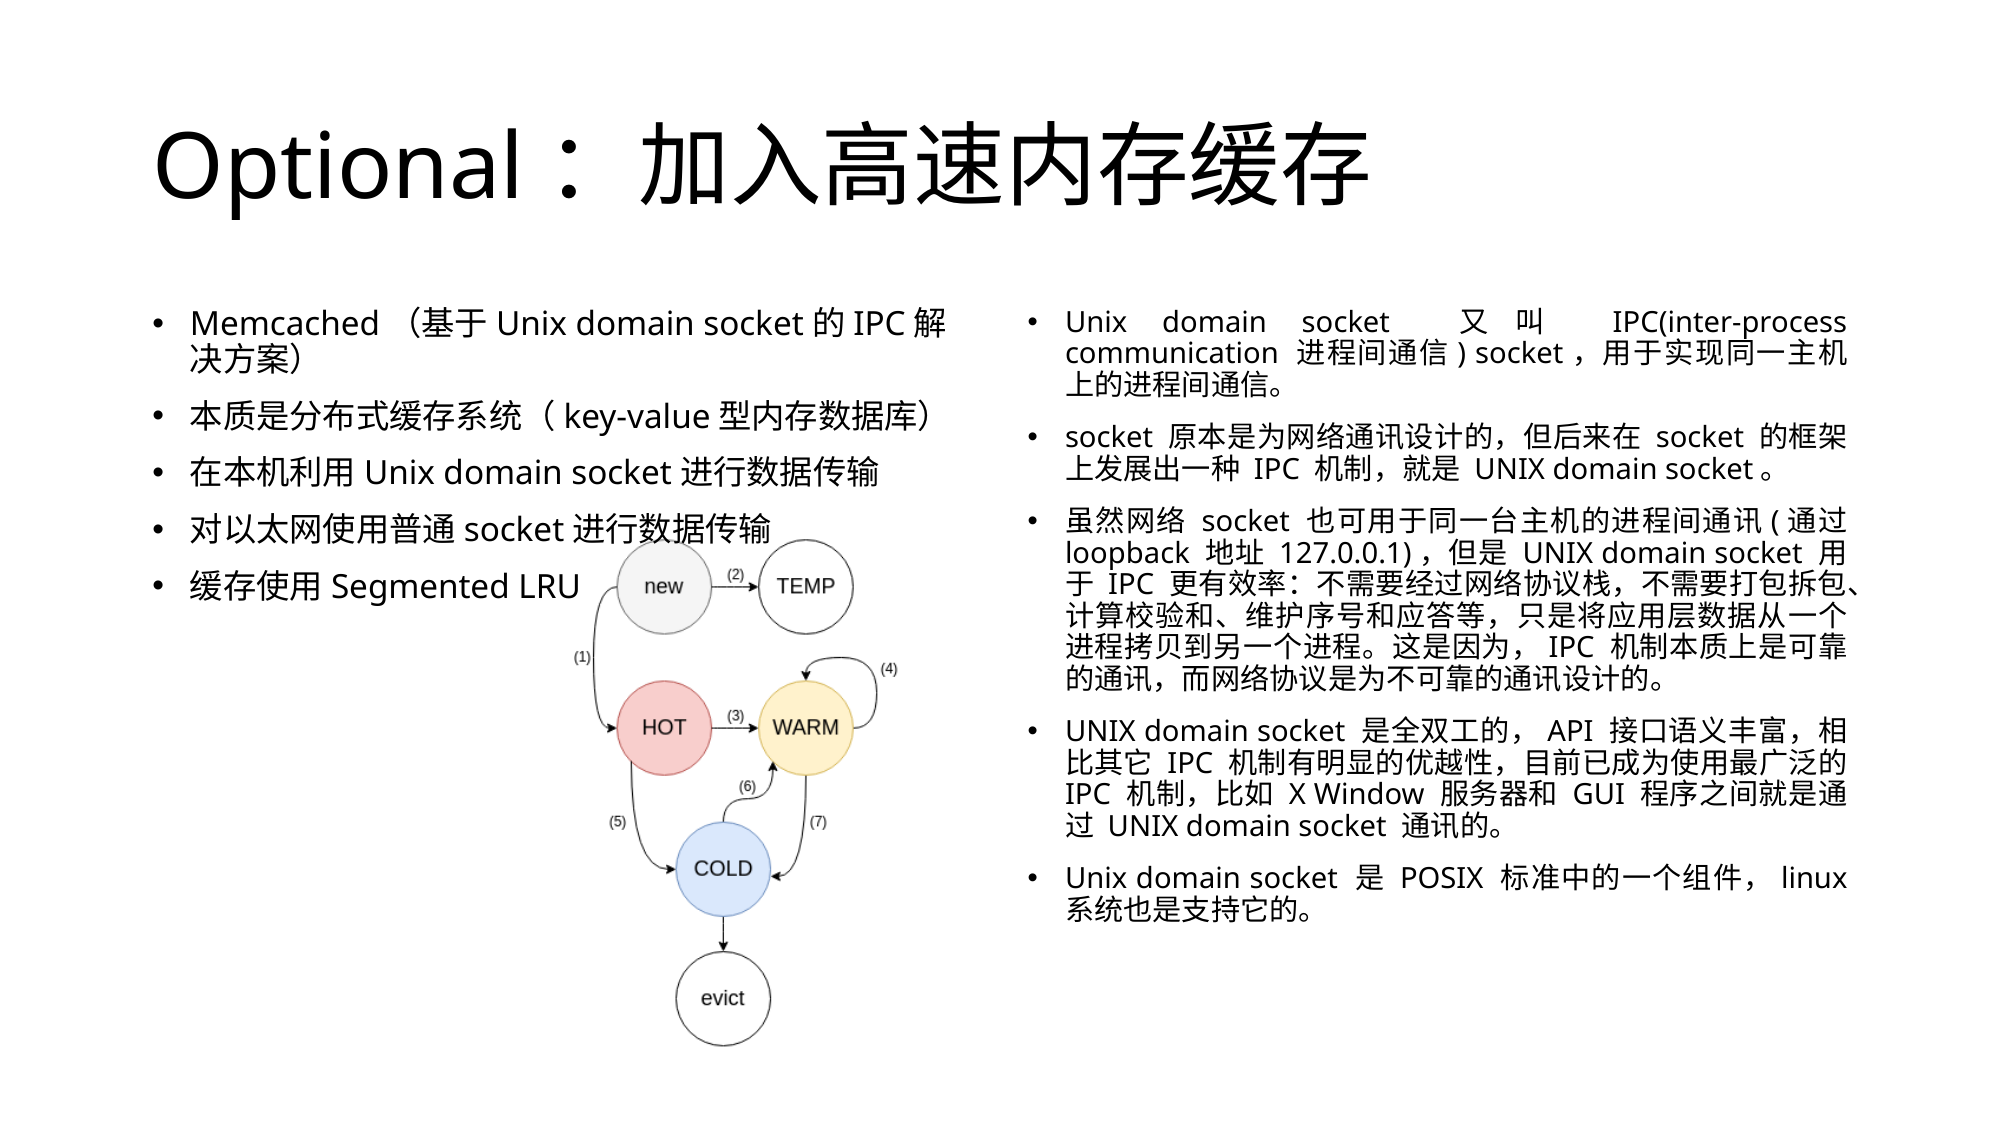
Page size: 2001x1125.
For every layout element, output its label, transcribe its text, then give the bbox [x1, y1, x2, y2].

title Optional：加入高速内存缓存 [137, 59, 1863, 278]
picture [573, 537, 901, 1050]
list Unix domain socket 又叫 IPC(inter-process communication 进程间通信) socket，用于实现同一主机上的进程间通信。 socket 原本是为网络通讯设计的，但后来在 socket 的框架上发展出一种 IPC 机制，就是 UNIX domain socket。 虽然网络 socket 也可用于同一台主机的进程间通讯(通过 loopback 地址 127.0.0.1)，但是 UNIX domain socket 用于 IPC 更有效率：不需要经过网络协议栈，不需要打包拆包、计算校验和、维护序号和应答等，只是将应用层数据从一个进程拷贝到另一个进程。这是因为，IPC 机制本质上是可靠的通讯，而网络协议是为不可靠的通讯设计的。 UNIX domain socket 是全双工的，API 接口语义丰富，相比其它 IPC 机制有明显的优越性，目前已成为使用最广泛的 IPC 机制，比如 X Window 服务器和 GUI 程序之间就是通过 UNIX domain socket 通讯的。 Unix domain socket 是 POSIX 标准中的一个组件，linux 系统也是支持它的。 [1012, 299, 1863, 1014]
list Memcached（基于Unix domain socket的IPC解决方案） 本质是分布式缓存系统（key-value型内存数据库） 在本机利用Unix domain socket进行数据传输 对以太网使用普通socket进行数据传输 缓存使用Segmented LRU [137, 299, 988, 1014]
